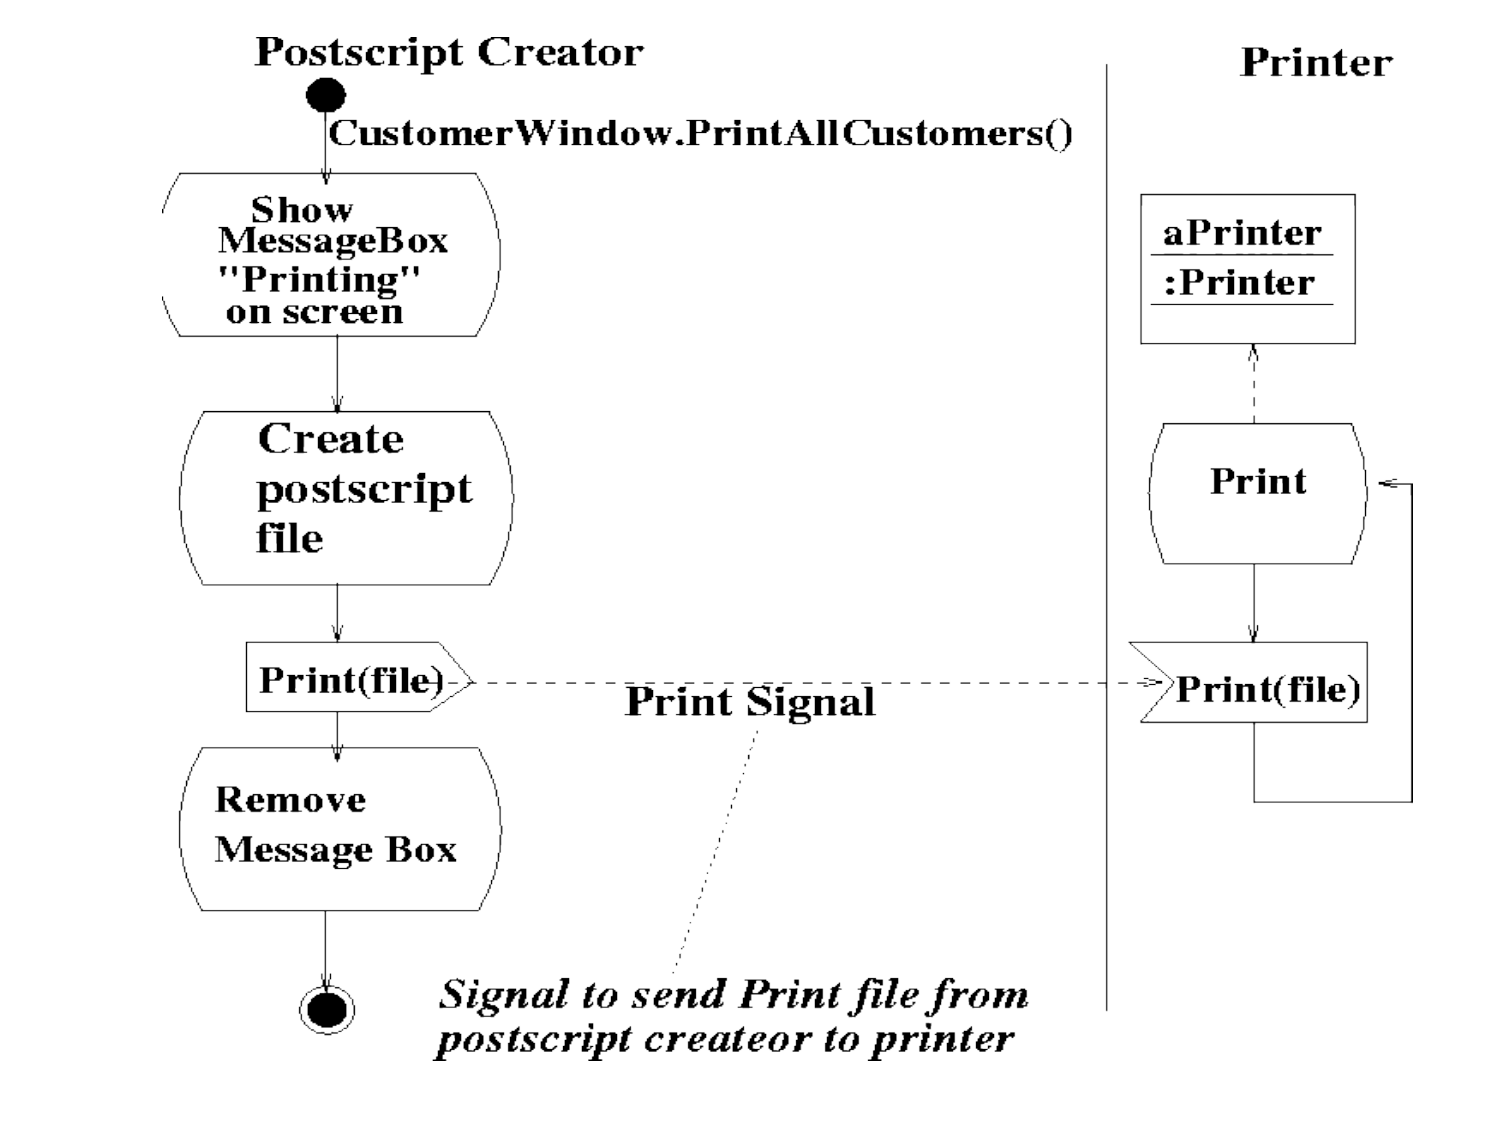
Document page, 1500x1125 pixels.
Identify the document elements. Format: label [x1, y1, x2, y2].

picture [162, 37, 1413, 1062]
